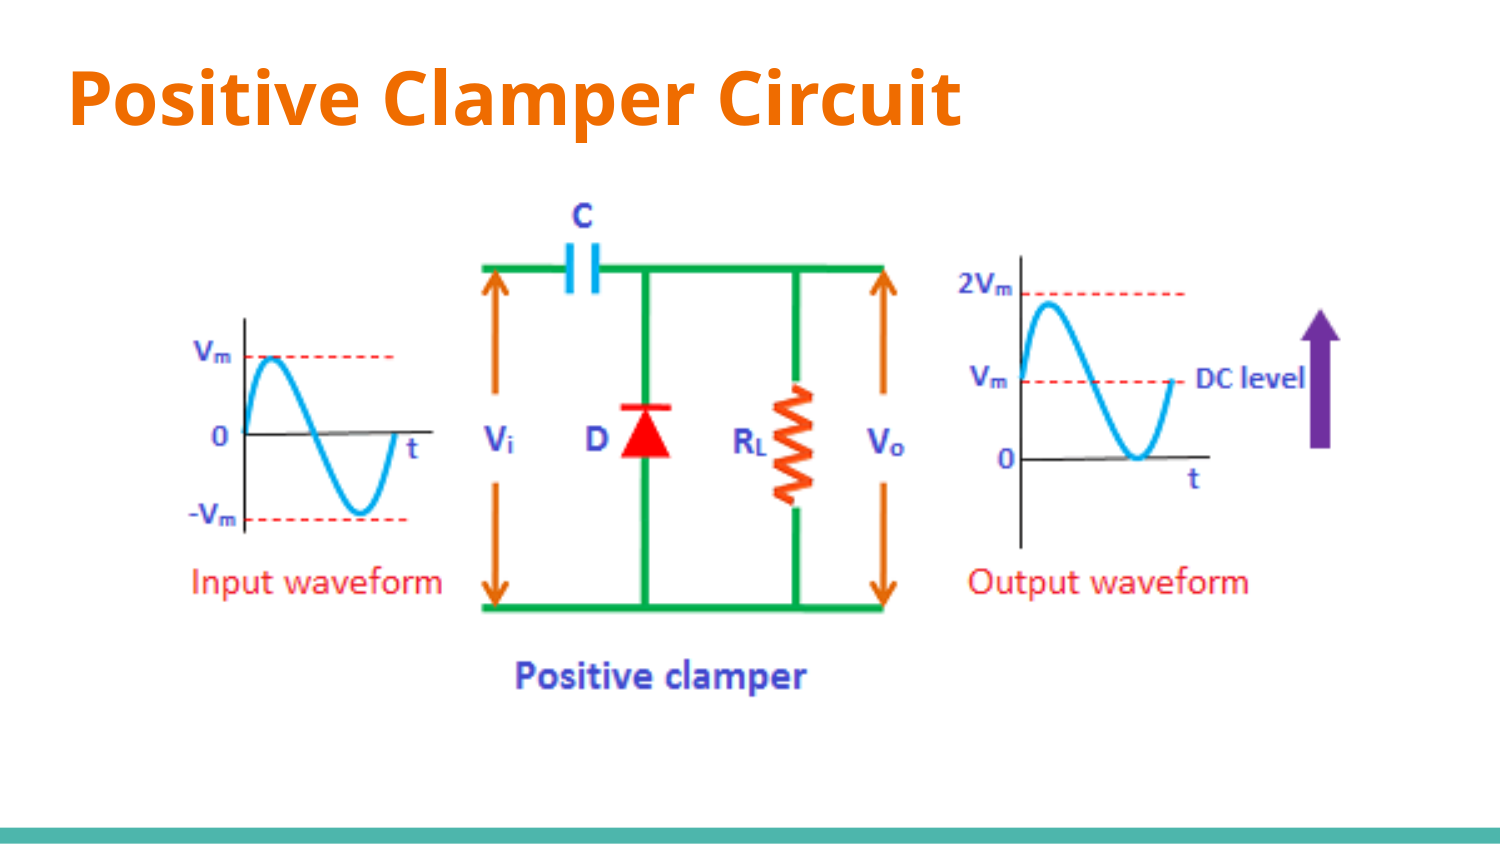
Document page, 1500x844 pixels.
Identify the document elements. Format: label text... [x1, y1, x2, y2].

title Positive Clamper Circuit [51, 35, 1449, 152]
picture [154, 186, 1346, 724]
